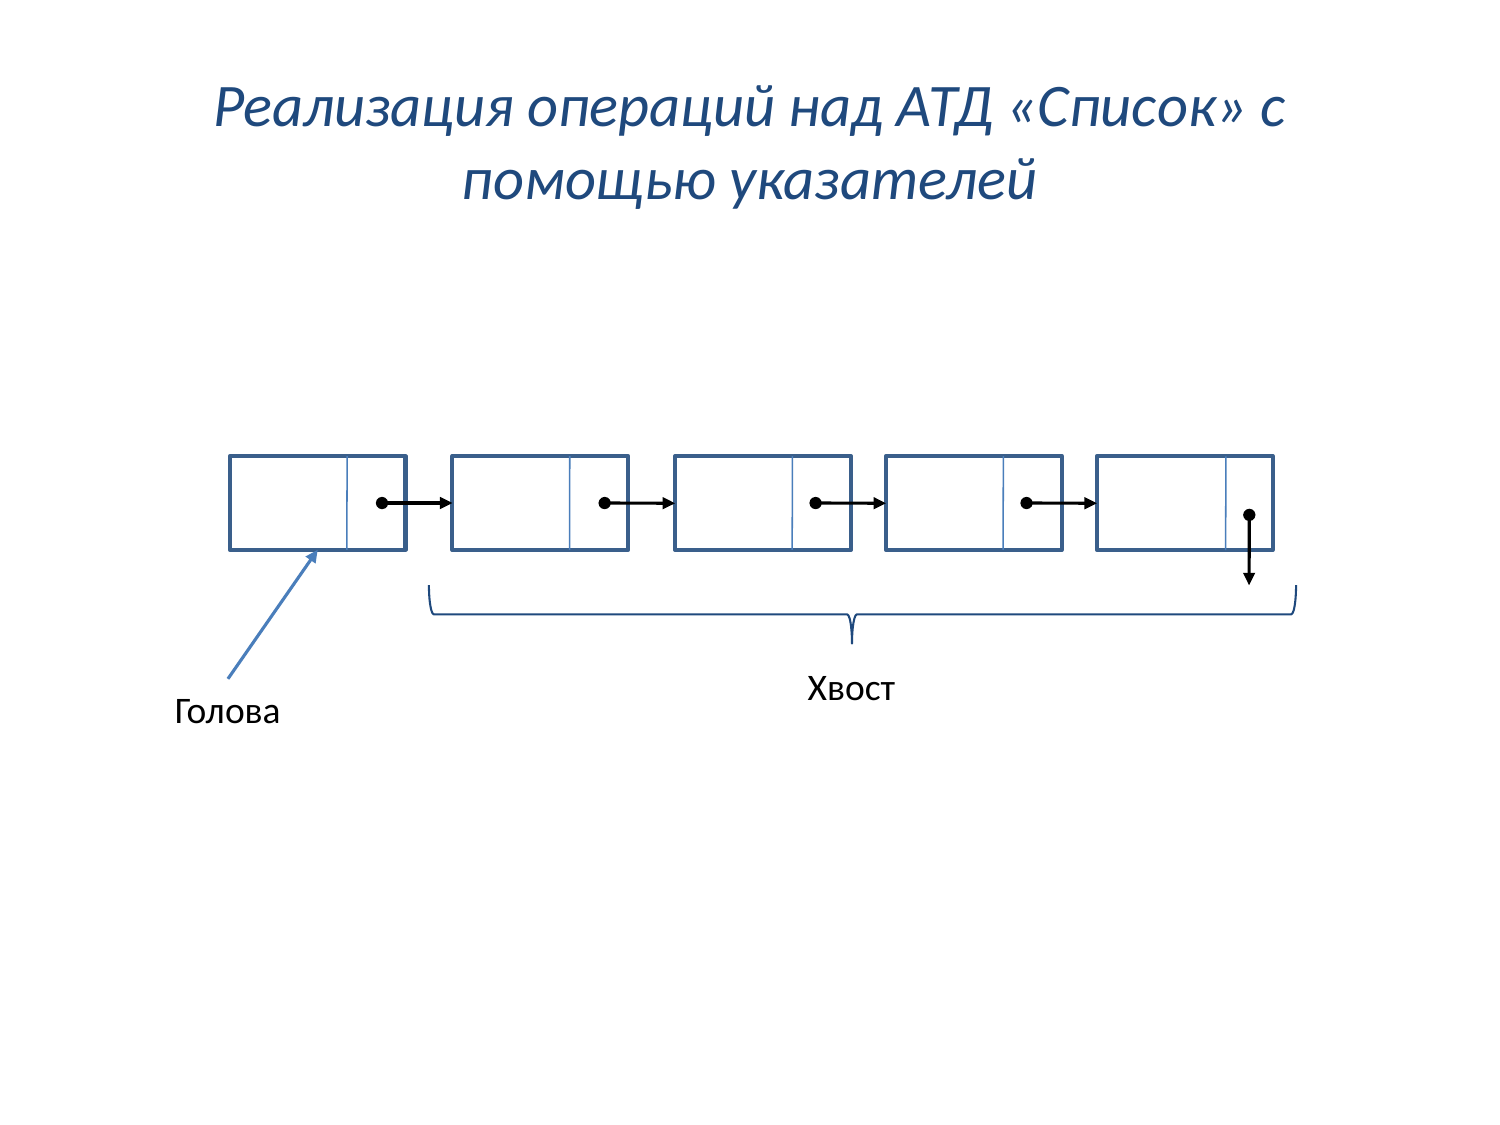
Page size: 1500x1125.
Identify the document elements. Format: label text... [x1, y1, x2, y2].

title Реализация операций над АТД «Список» с помощью указателей [75, 45, 1425, 233]
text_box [159, 455, 1297, 740]
